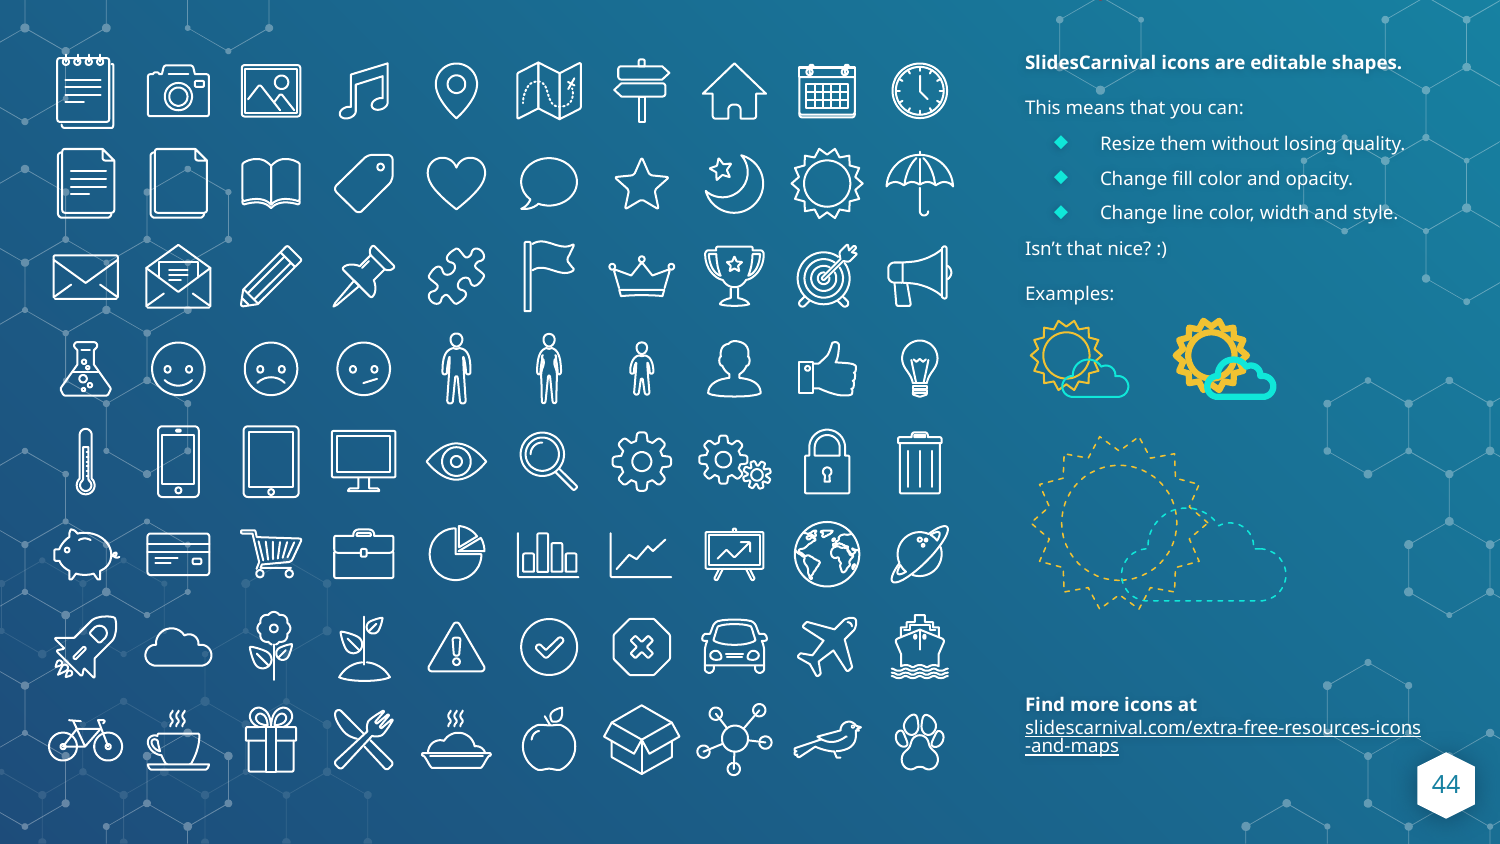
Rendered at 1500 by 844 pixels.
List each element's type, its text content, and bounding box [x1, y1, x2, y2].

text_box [57, 148, 115, 218]
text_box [516, 62, 582, 120]
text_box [54, 616, 117, 678]
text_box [1030, 320, 1103, 391]
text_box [524, 241, 574, 312]
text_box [442, 333, 471, 404]
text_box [54, 529, 120, 580]
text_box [630, 342, 654, 395]
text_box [147, 710, 210, 770]
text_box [56, 54, 114, 129]
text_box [891, 614, 949, 679]
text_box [242, 158, 300, 209]
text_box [333, 529, 394, 579]
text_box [60, 341, 111, 396]
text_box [699, 435, 771, 489]
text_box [701, 619, 768, 674]
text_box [520, 432, 578, 491]
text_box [799, 64, 856, 118]
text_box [333, 245, 395, 307]
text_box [245, 707, 297, 772]
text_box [426, 443, 487, 480]
slide_number 44 [1417, 752, 1475, 819]
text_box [151, 342, 205, 396]
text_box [338, 616, 391, 682]
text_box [610, 532, 672, 578]
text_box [791, 148, 863, 219]
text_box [603, 705, 680, 775]
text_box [1175, 320, 1248, 391]
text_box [334, 709, 393, 770]
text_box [794, 521, 860, 587]
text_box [613, 59, 670, 123]
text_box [240, 245, 302, 307]
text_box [240, 529, 302, 578]
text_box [421, 710, 492, 769]
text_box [886, 151, 954, 216]
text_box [147, 65, 210, 117]
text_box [337, 342, 391, 396]
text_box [1030, 436, 1209, 610]
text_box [794, 721, 862, 758]
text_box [241, 64, 301, 117]
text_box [536, 333, 562, 404]
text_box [891, 525, 949, 583]
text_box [53, 255, 118, 299]
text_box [797, 244, 857, 307]
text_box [895, 714, 944, 770]
list SlidesCarnival icons are editable shapes. This means that you can: Resize them without losing quality. Change fill color and opacity. Change line color, width and style. Isn’t that nice? :) Examples: [1025, 51, 1425, 302]
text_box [147, 533, 210, 576]
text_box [704, 246, 764, 307]
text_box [705, 528, 764, 581]
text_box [429, 525, 485, 581]
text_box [331, 430, 396, 492]
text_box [522, 707, 576, 771]
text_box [797, 617, 857, 677]
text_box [901, 340, 938, 397]
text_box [249, 611, 293, 681]
list Find more icons at slidescarnival.com/extra-free-resources-icons-and-maps [1025, 692, 1425, 786]
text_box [799, 341, 857, 396]
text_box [609, 256, 675, 297]
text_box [892, 63, 948, 119]
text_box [697, 703, 772, 776]
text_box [48, 719, 123, 761]
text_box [150, 148, 208, 218]
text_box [705, 155, 764, 214]
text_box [244, 342, 298, 396]
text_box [146, 244, 211, 308]
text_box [897, 432, 942, 494]
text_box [76, 428, 95, 495]
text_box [517, 532, 579, 578]
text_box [888, 246, 952, 307]
